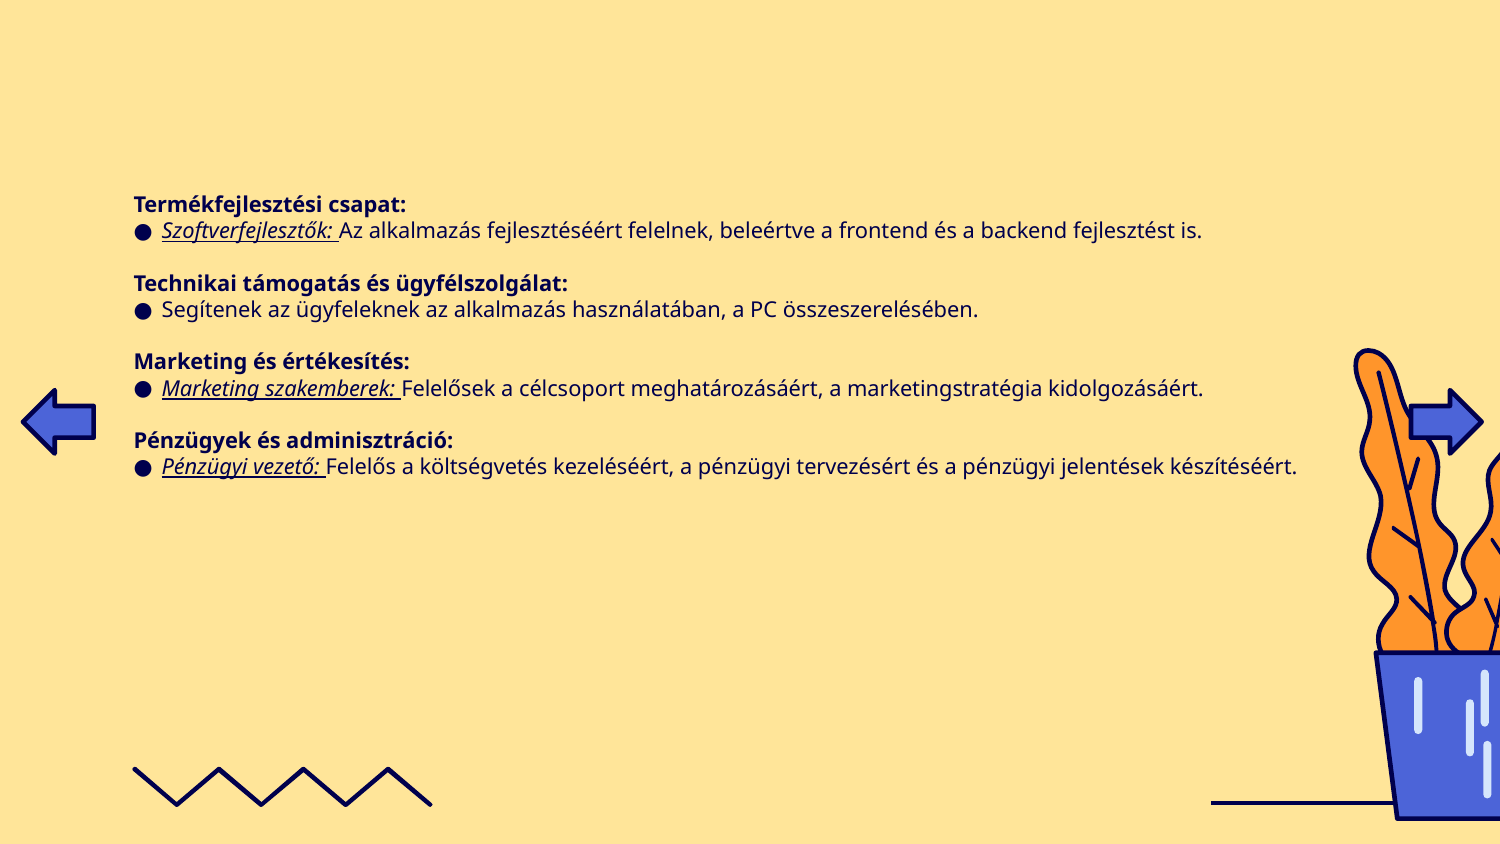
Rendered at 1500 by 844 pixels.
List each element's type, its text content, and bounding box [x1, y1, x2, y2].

text_box [1410, 390, 1482, 454]
list Termékfejlesztési csapat: Szoftverfejlesztők: Az alkalmazás fejlesztéséért felelnek, beleértve a frontend és a backend fejlesztést is. Technikai támogatás és ügyfélszolgálat: Segítenek az ügyfeleknek az alkalmazás használatában, a PC összeszerelésében. Marketing és értékesítés: Marketing szakemberek: Felelősek a célcsoport meghatározásáért, a marketingstratégia kidolgozásáért. Pénzügyek és adminisztráció: Pénzügyi vezető: Felelős a költségvetés kezeléséért, a pénzügyi tervezésért és a pénzügyi jelentések készítéséért. [118, 175, 1382, 594]
text_box [22, 390, 94, 454]
